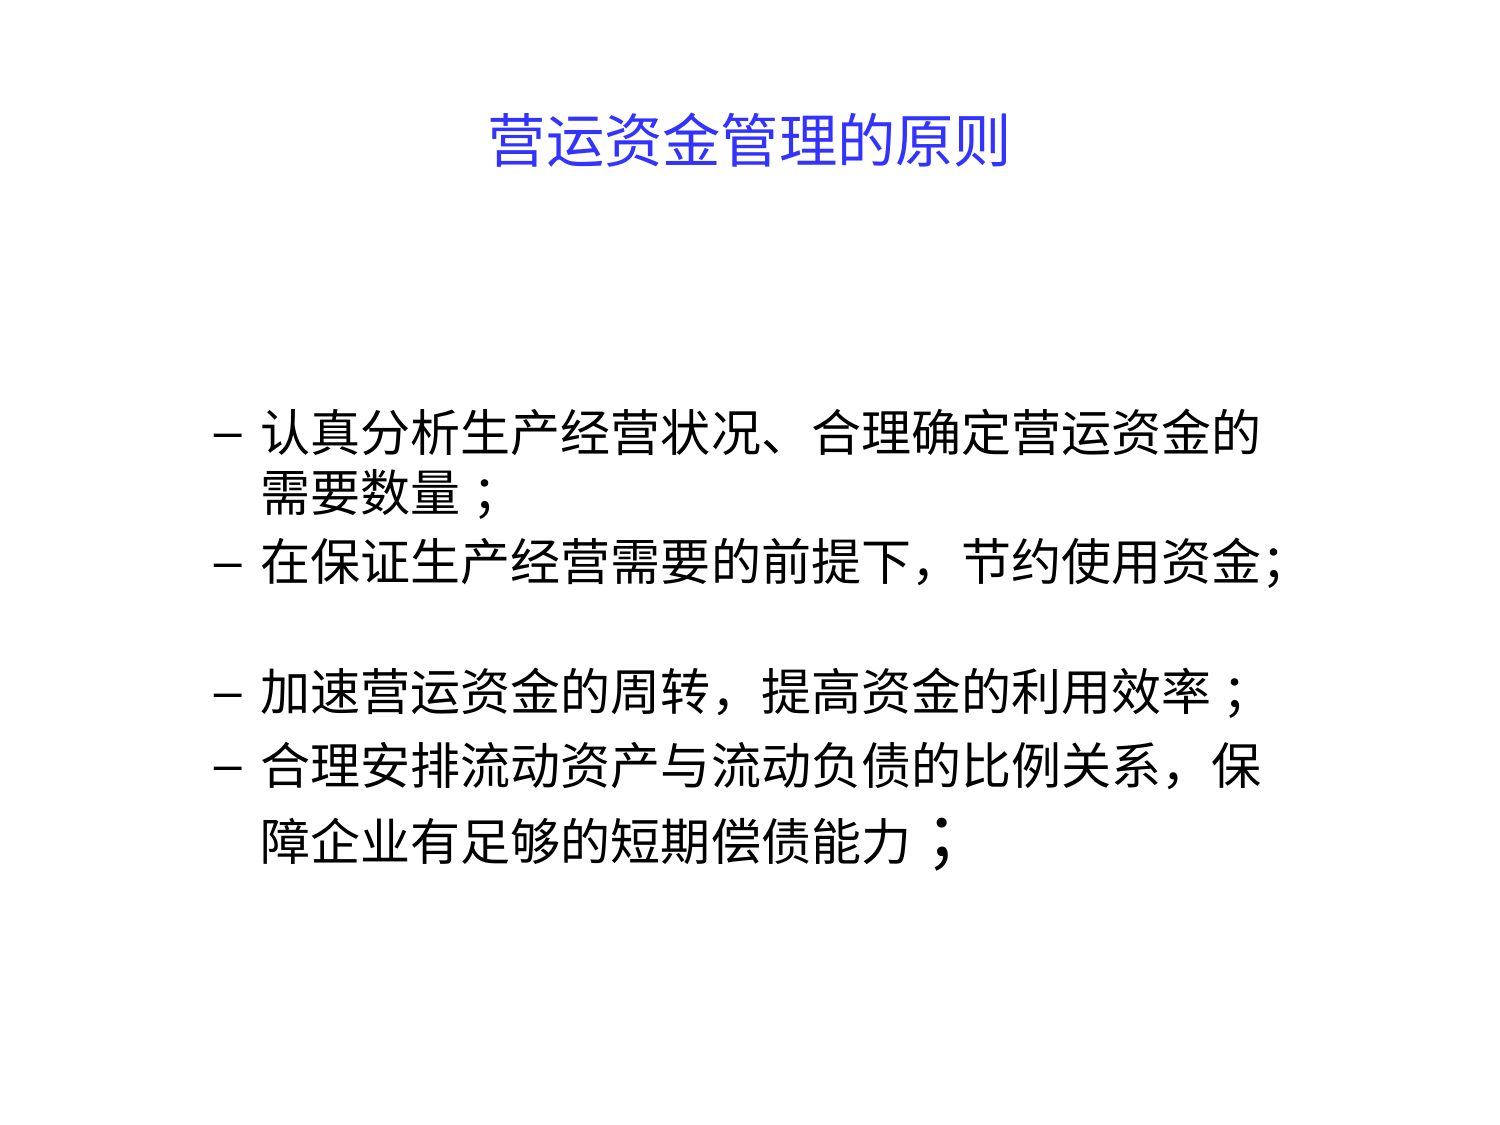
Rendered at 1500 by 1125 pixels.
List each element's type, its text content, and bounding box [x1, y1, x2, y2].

title 营运资金管理的原则 [75, 45, 1425, 233]
list 认真分析生产经营状况、合理确定营运资金的需要数量 ； 在保证生产经营需要的前提下，节约使用资金； 加速营运资金的周转，提高资金的利用效率 ； 合理安排流动资产与流动负债的比例关系，保障企业有足够的短期偿债能力 ； [123, 243, 1284, 968]
